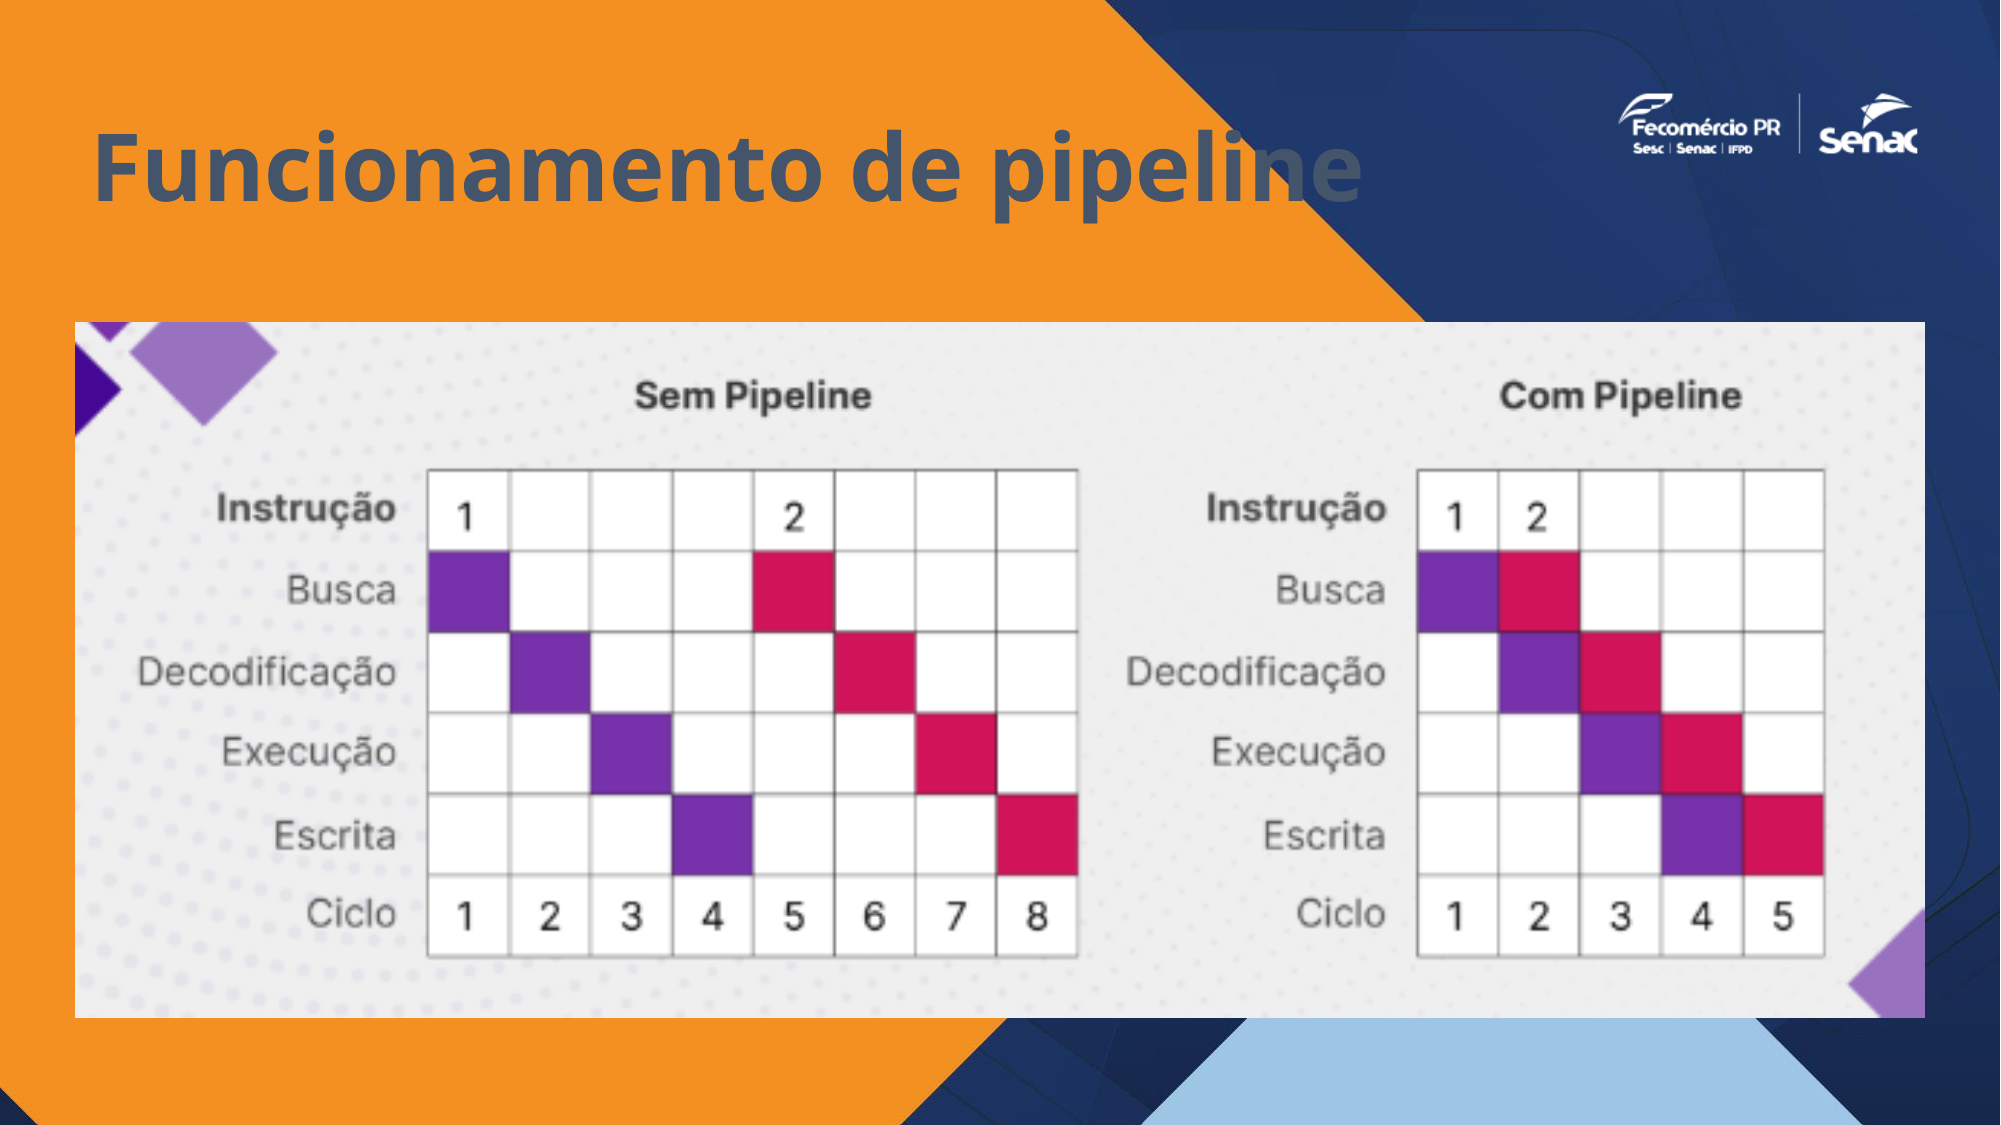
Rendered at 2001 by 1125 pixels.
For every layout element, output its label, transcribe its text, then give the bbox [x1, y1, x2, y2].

picture [0, 0, 2000, 1125]
text_box Funcionamento de pipeline [75, 78, 1463, 264]
